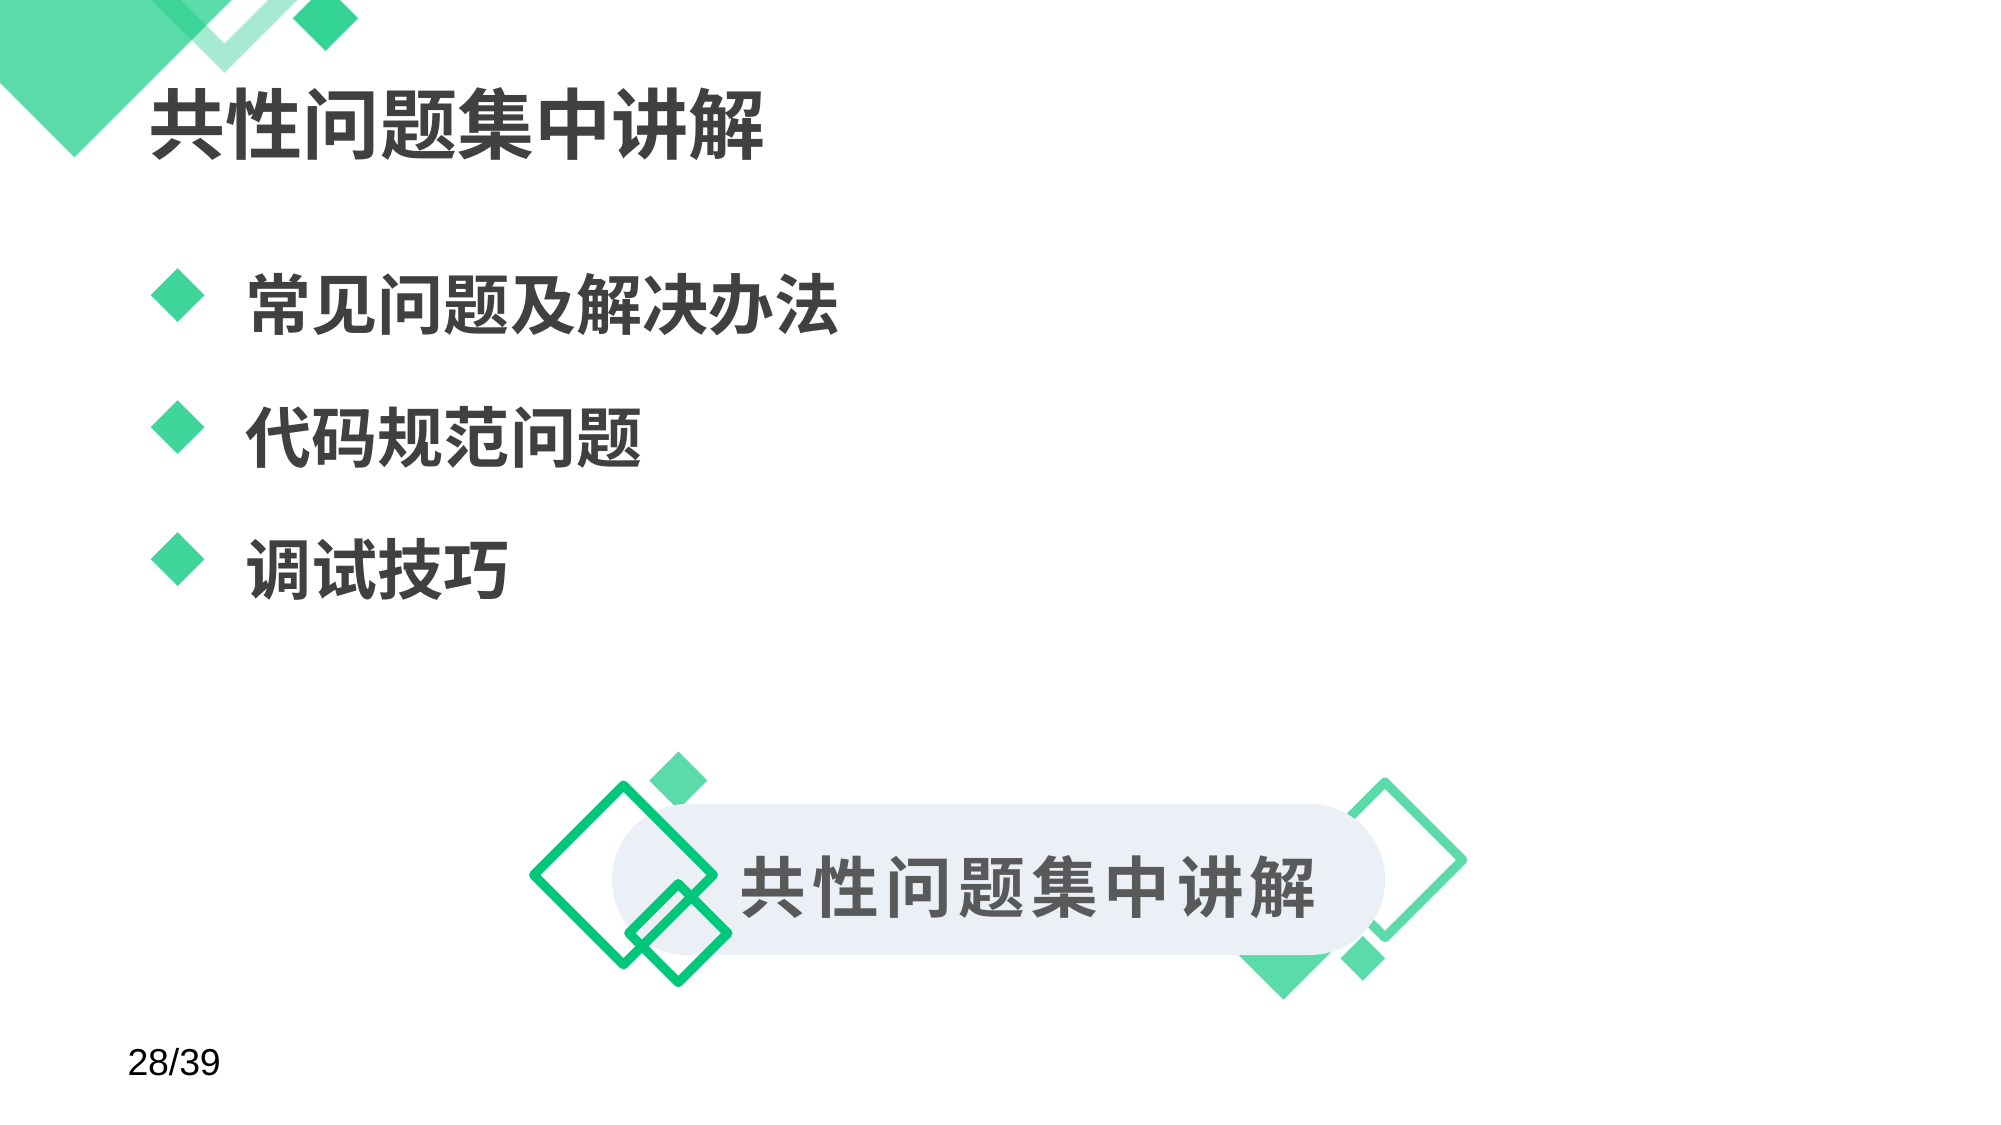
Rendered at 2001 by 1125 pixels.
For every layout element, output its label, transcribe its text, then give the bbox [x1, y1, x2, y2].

picture [0, 0, 2000, 1125]
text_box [559, 759, 1441, 978]
title 共性问题集中讲解 [129, 45, 1692, 201]
list 常见问题及解决办法 代码规范问题 调试技巧 [126, 214, 1880, 1006]
